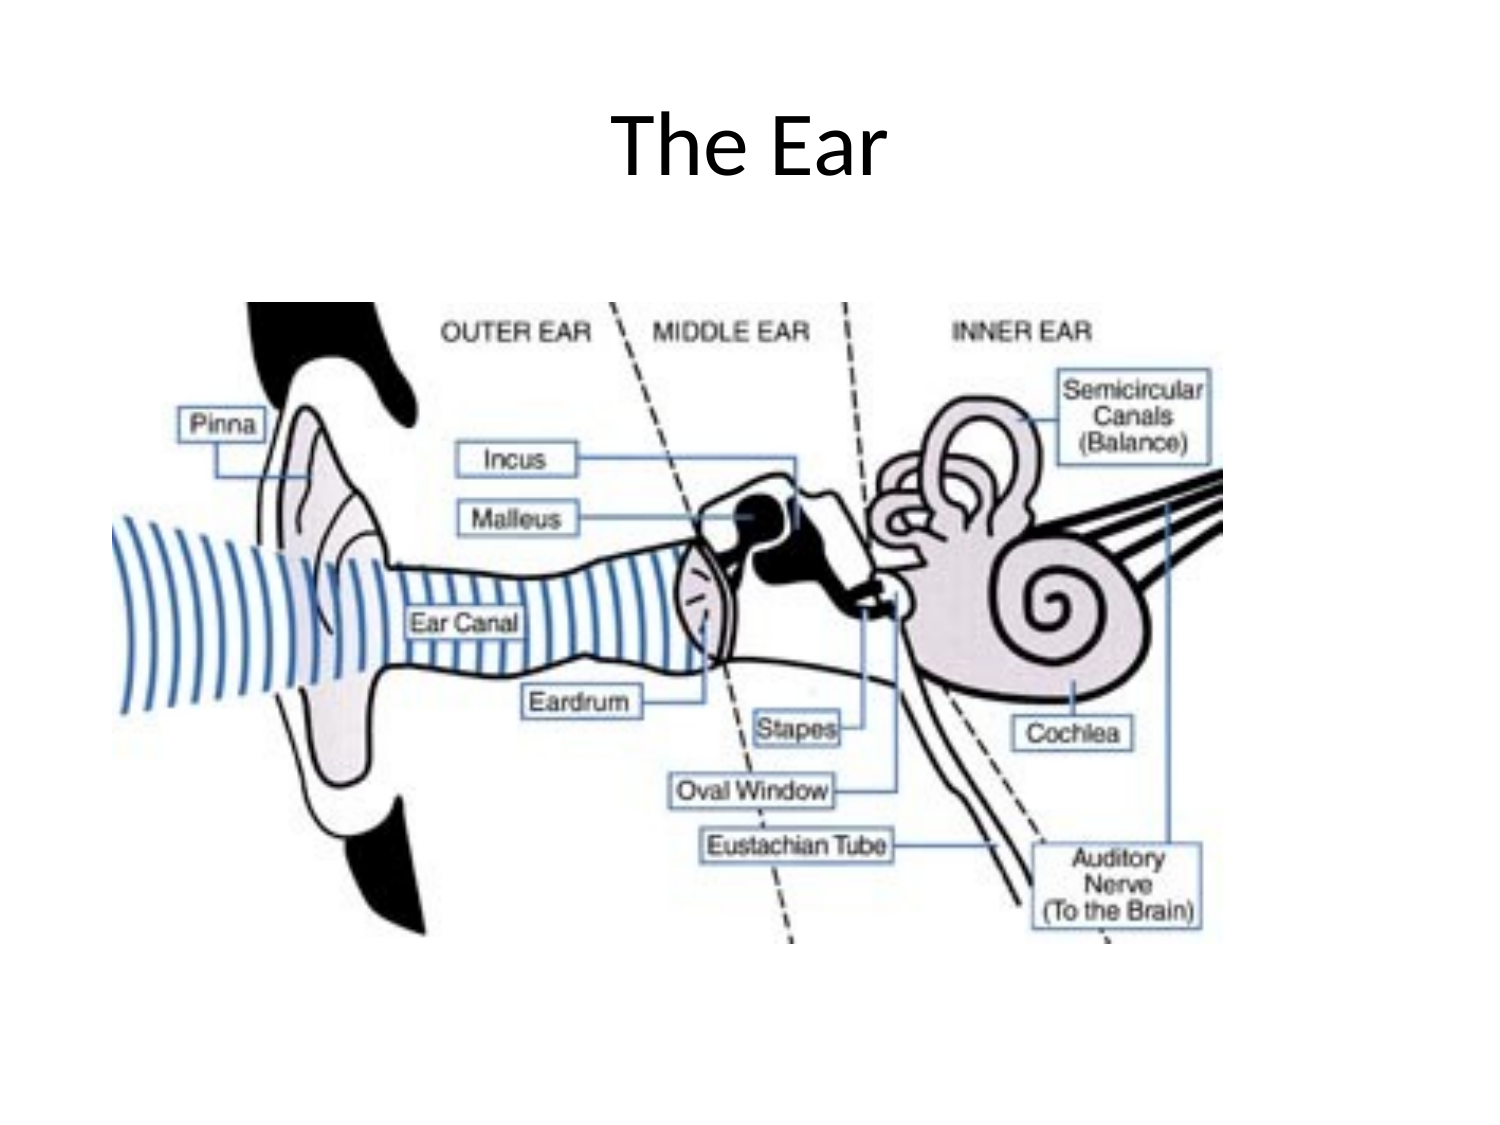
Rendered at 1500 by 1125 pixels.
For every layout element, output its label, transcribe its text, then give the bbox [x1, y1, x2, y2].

title The Ear [75, 45, 1425, 233]
picture [111, 302, 1223, 944]
